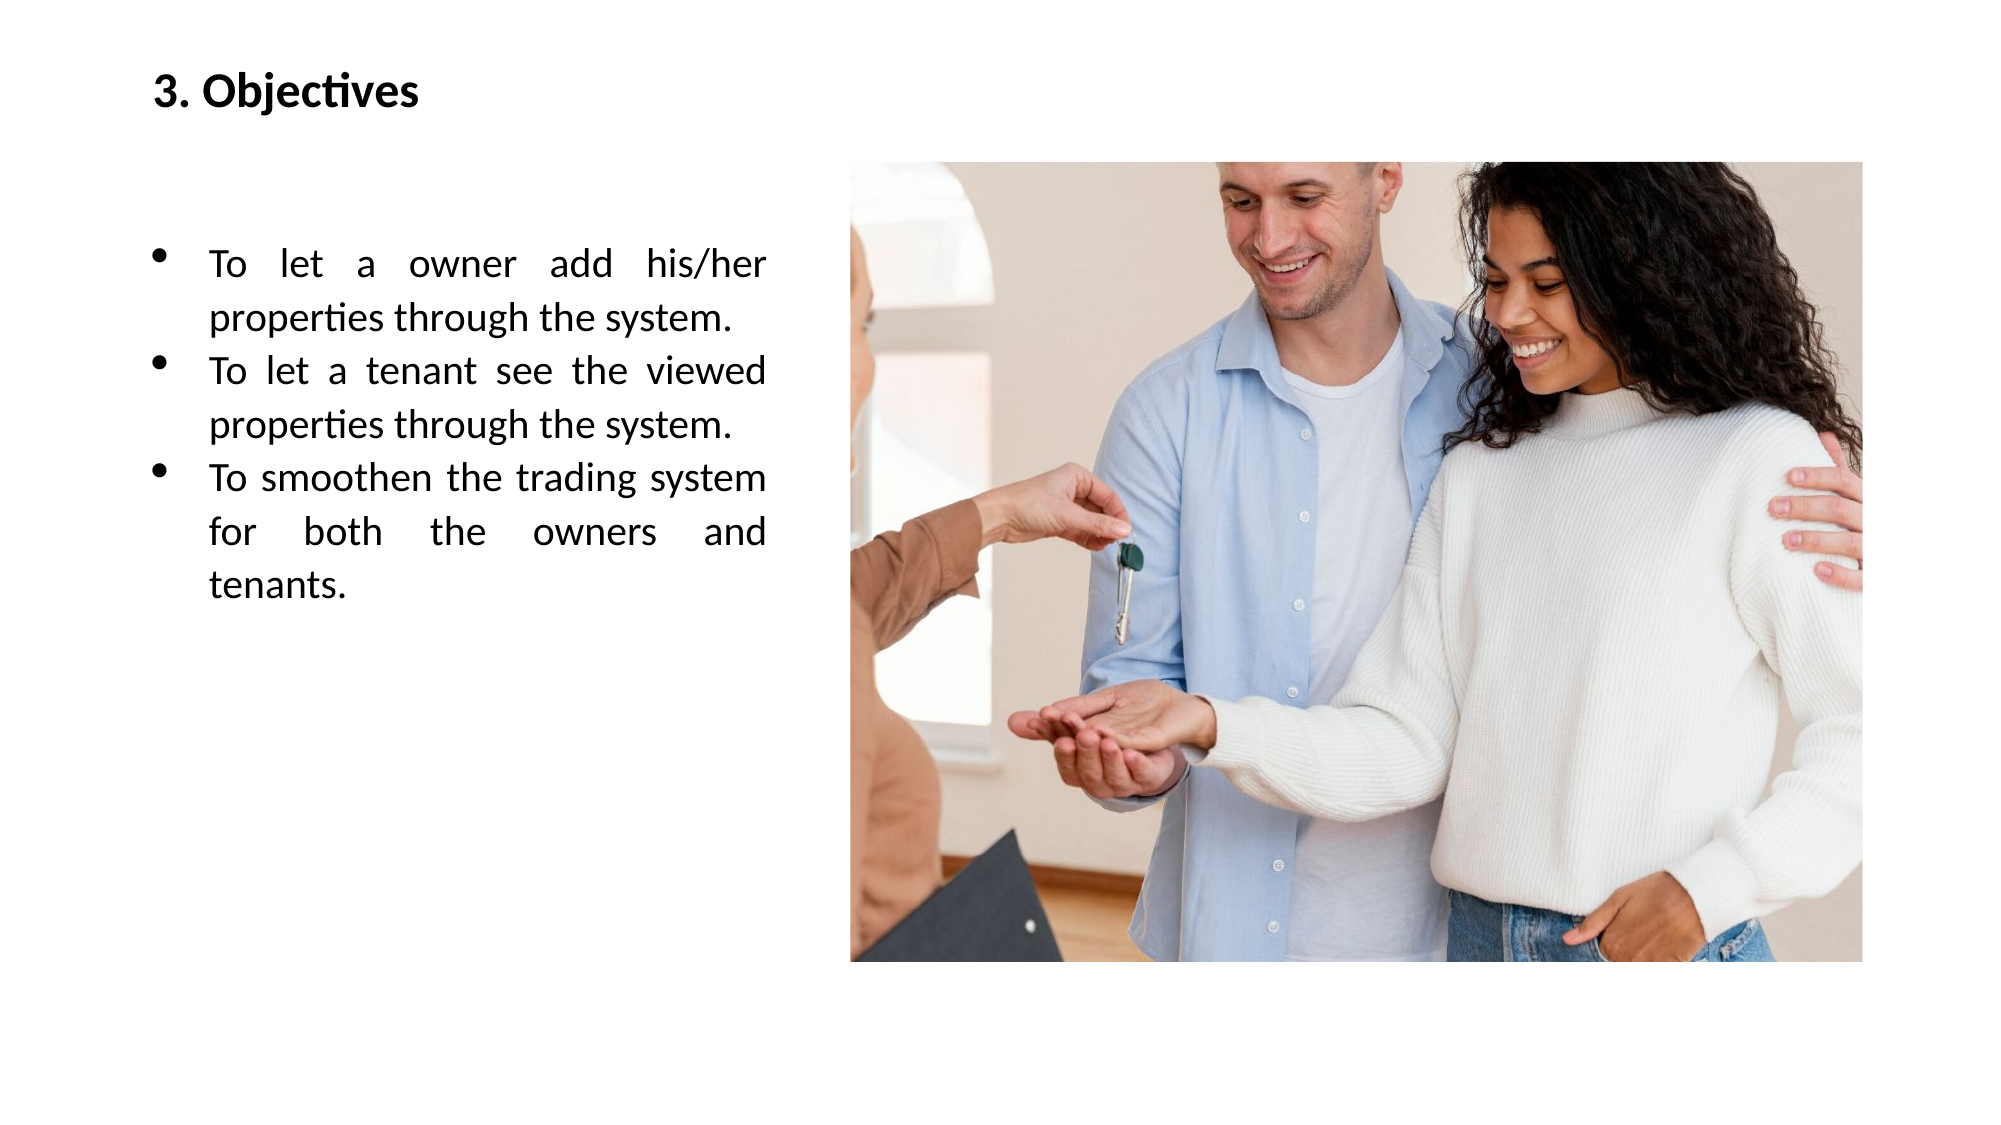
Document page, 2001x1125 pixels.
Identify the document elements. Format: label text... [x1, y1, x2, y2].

picture [850, 161, 1863, 962]
list To let a owner add his/her properties through the system. To let a tenant see the viewed properties through the system. To smoothen the trading system for both the owners and tenants. [137, 163, 783, 963]
title 3. Objectives [137, 0, 783, 163]
